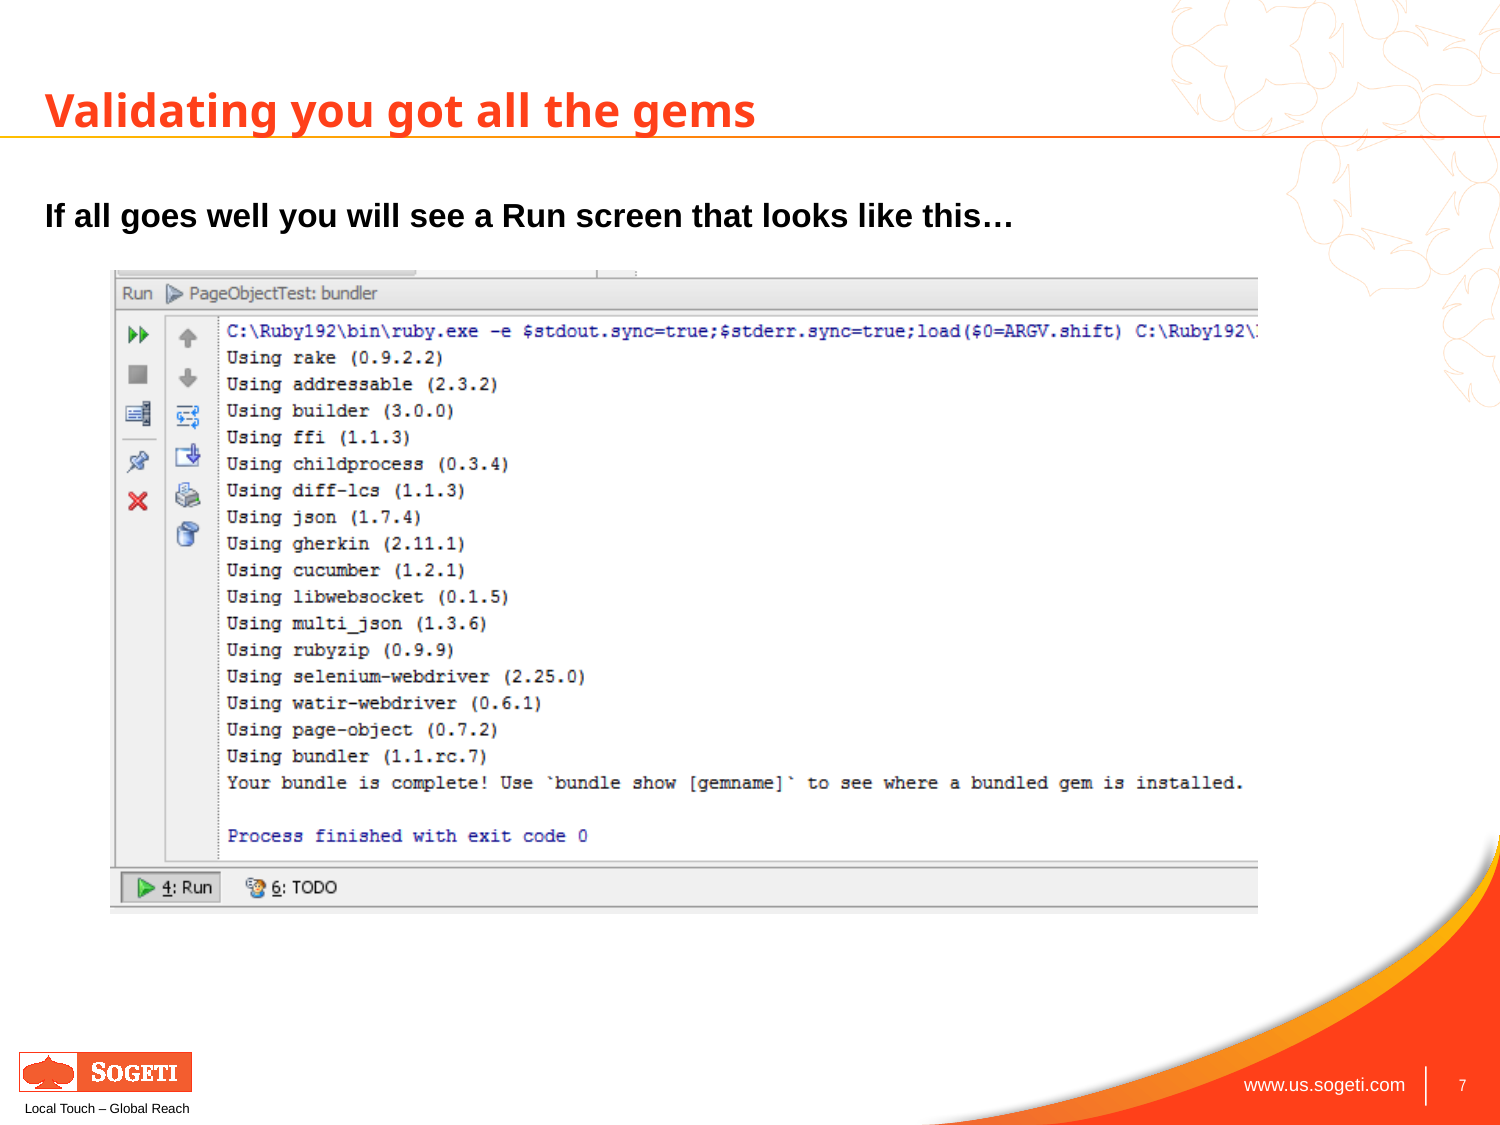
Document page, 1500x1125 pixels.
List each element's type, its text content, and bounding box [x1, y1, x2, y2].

list If all goes well you will see a Run screen that looks like this… [44, 194, 1469, 236]
picture [110, 270, 1258, 915]
title Validating you got all the gems [44, 0, 1469, 137]
